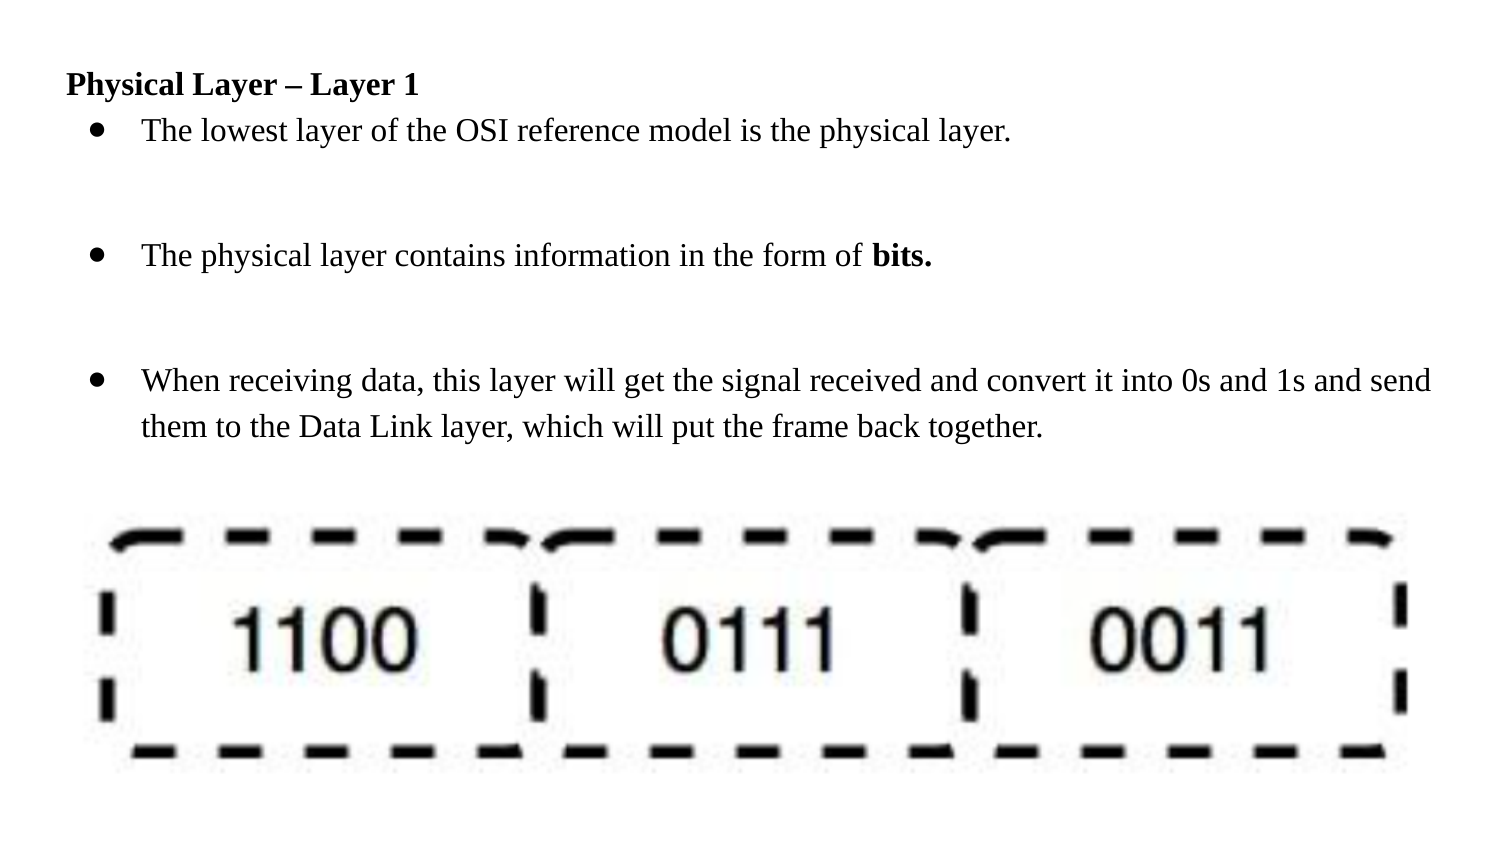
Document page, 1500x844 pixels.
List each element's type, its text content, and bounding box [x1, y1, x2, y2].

list Physical Layer – Layer 1 The lowest layer of the OSI reference model is the physical layer. The physical layer contains information in the form of bits. When receiving data, this layer will get the signal received and convert it into 0s and 1s and send them to the Data Link layer, which will put the frame back together. [51, 41, 1449, 750]
picture [63, 470, 1437, 835]
